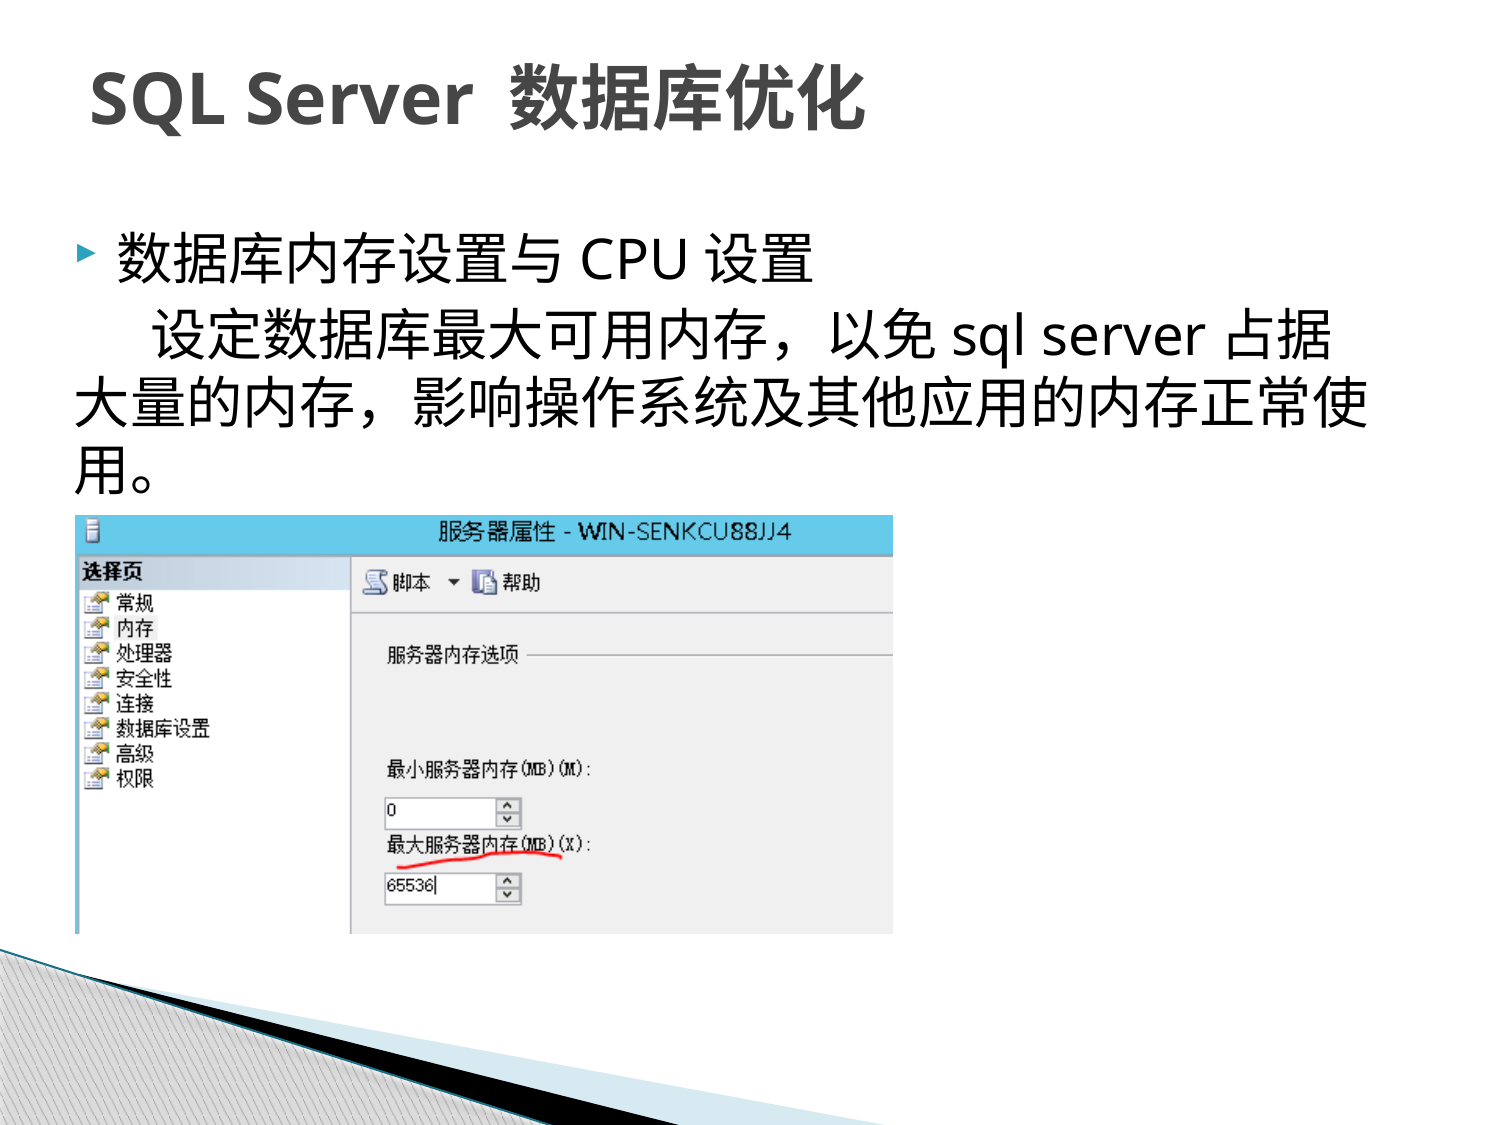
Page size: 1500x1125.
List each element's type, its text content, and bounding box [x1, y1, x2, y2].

title SQL Server 数据库优化 [75, 45, 1425, 233]
list 数据库内存设置与CPU设置 设定数据库最大可用内存，以免sql server占据大量的内存，影响操作系统及其他应用的内存正常使用。 [41, 140, 1392, 883]
picture [74, 515, 893, 934]
